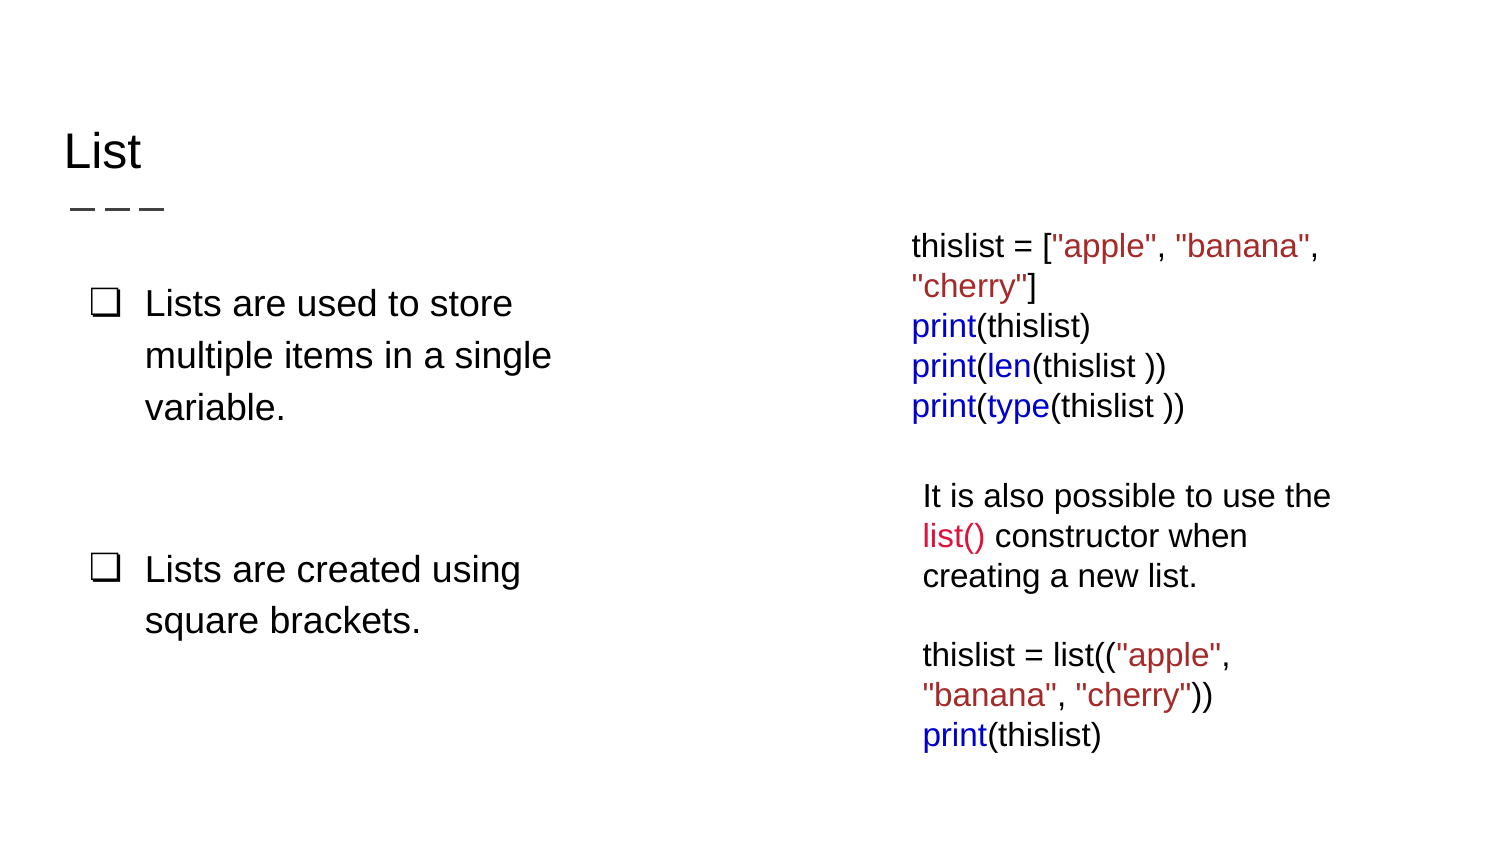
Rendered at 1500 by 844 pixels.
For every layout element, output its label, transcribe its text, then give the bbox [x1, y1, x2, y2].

text_box thislist = ["apple", "banana", "cherry"] print(thislist) print(len(thislist )) print(type(thislist )) [896, 209, 1349, 439]
text_box Lists are used to store multiple items in a single variable. Lists are created using square brackets. [55, 257, 648, 731]
text_box It is also possible to use the list() constructor when creating a new list. thislist = list(("apple", "banana", "cherry")) print(thislist) [907, 458, 1360, 769]
text_box List [48, 94, 840, 194]
